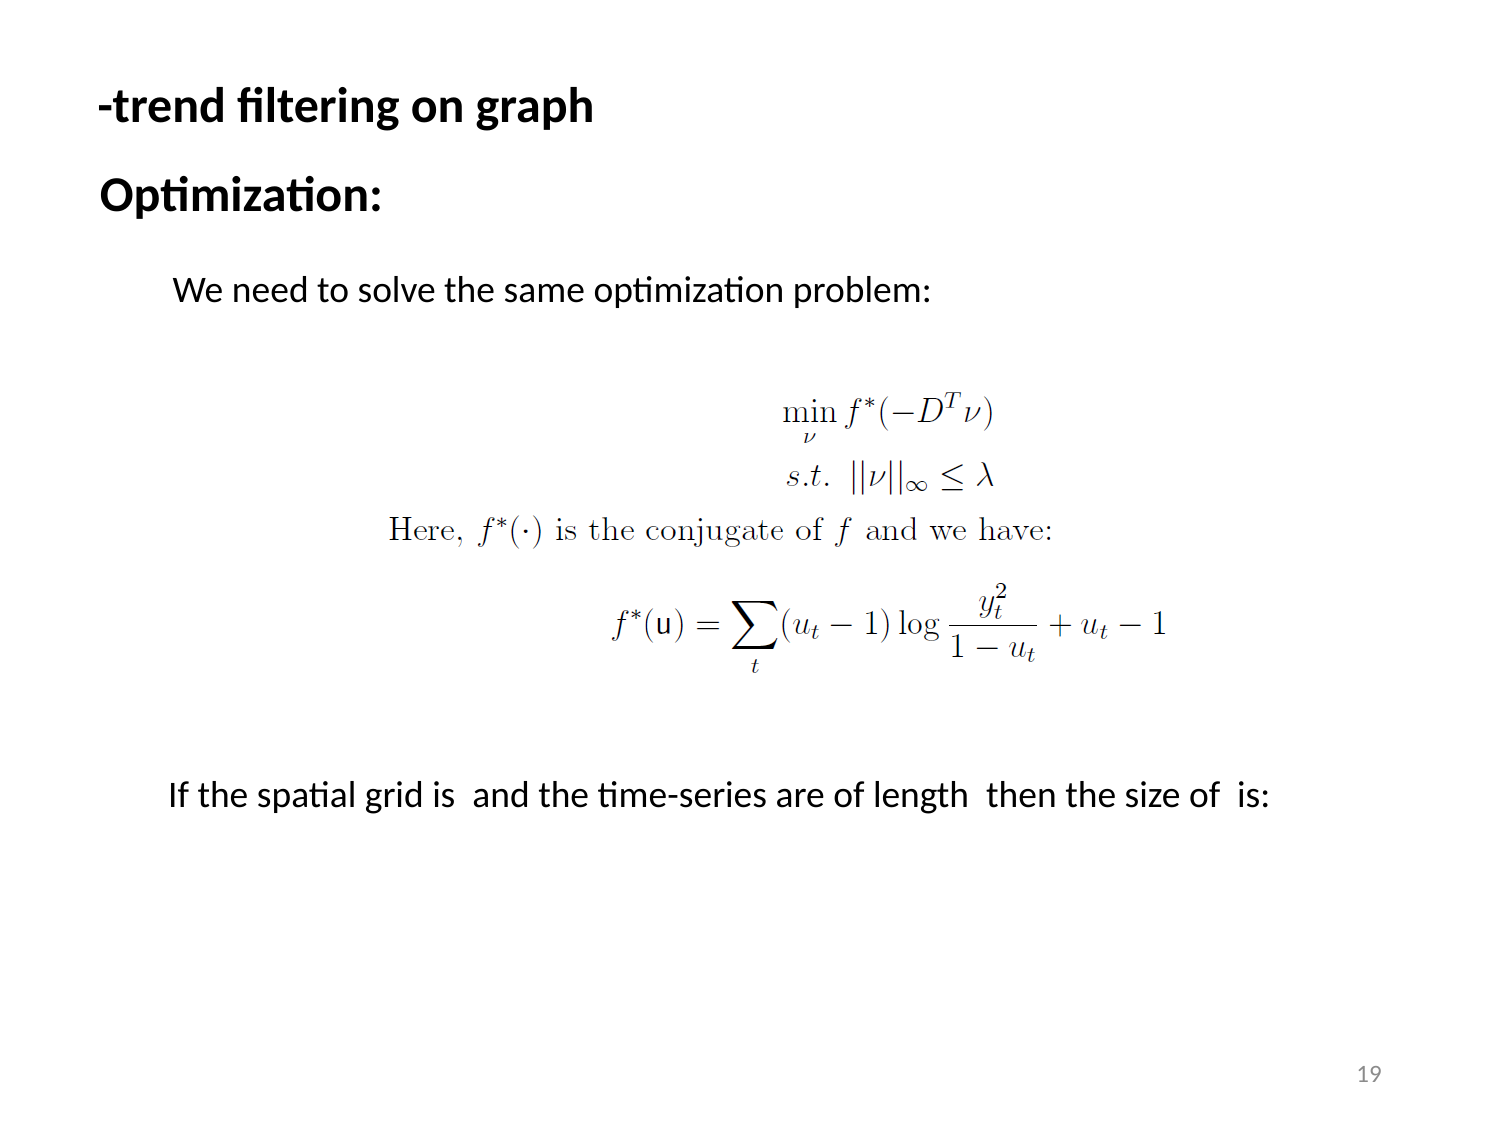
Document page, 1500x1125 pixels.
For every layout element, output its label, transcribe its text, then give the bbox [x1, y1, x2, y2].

text_box We need to solve the same optimization problem: [157, 257, 948, 317]
picture [376, 383, 1185, 676]
text_box Optimization: [85, 153, 398, 229]
slide_number 19 [1059, 1042, 1397, 1103]
